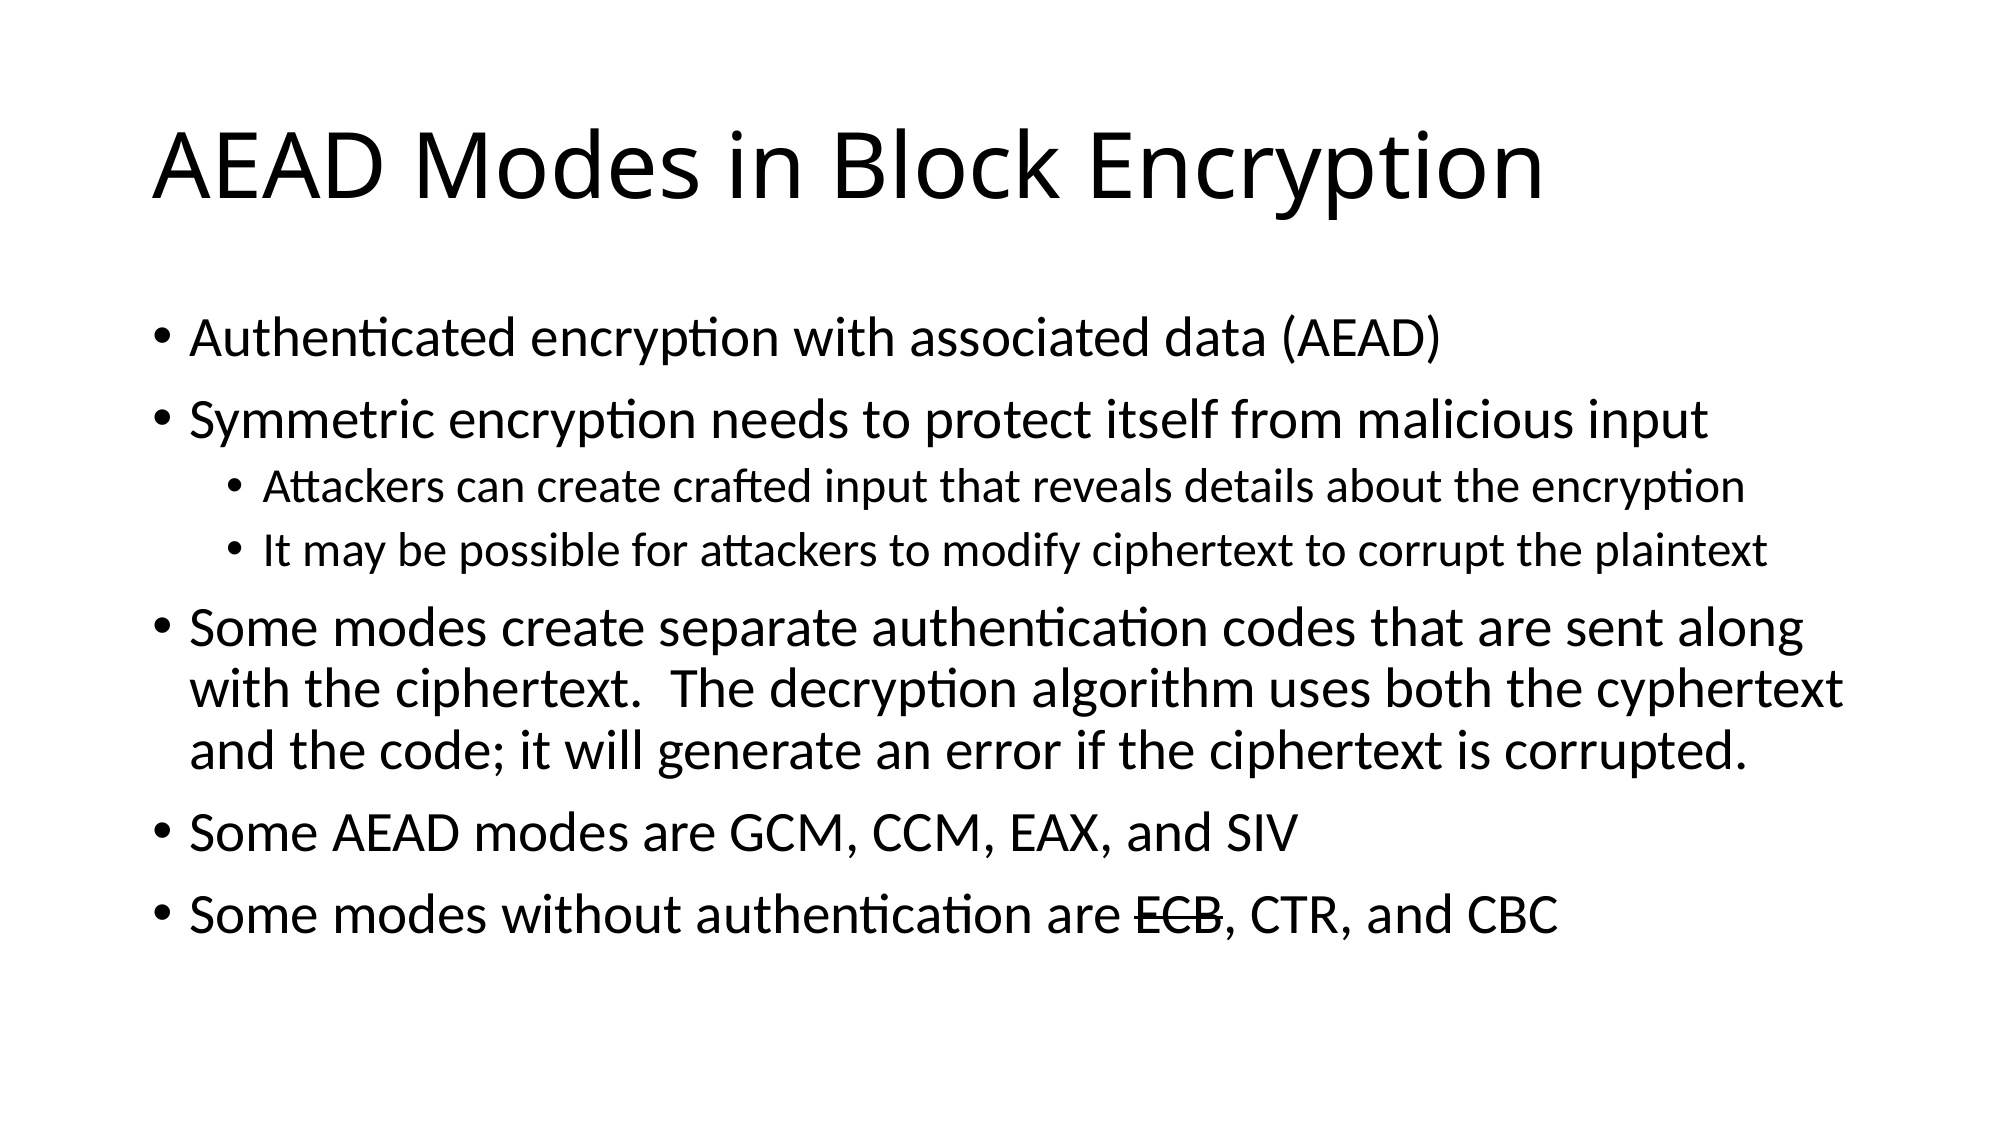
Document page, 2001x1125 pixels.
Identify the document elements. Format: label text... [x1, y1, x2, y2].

title AEAD Modes in Block Encryption [137, 59, 1863, 278]
list Authenticated encryption with associated data (AEAD) Symmetric encryption needs to protect itself from malicious input Attackers can create crafted input that reveals details about the encryption It may be possible for attackers to modify ciphertext to corrupt the plaintext Some modes create separate authentication codes that are sent along with the ciphertext. The decryption algorithm uses both the cyphertext and the code; it will generate an error if the ciphertext is corrupted. Some AEAD modes are GCM, CCM, EAX, and SIV Some modes without authentication are ECB, CTR, and CBC [137, 299, 1863, 1014]
